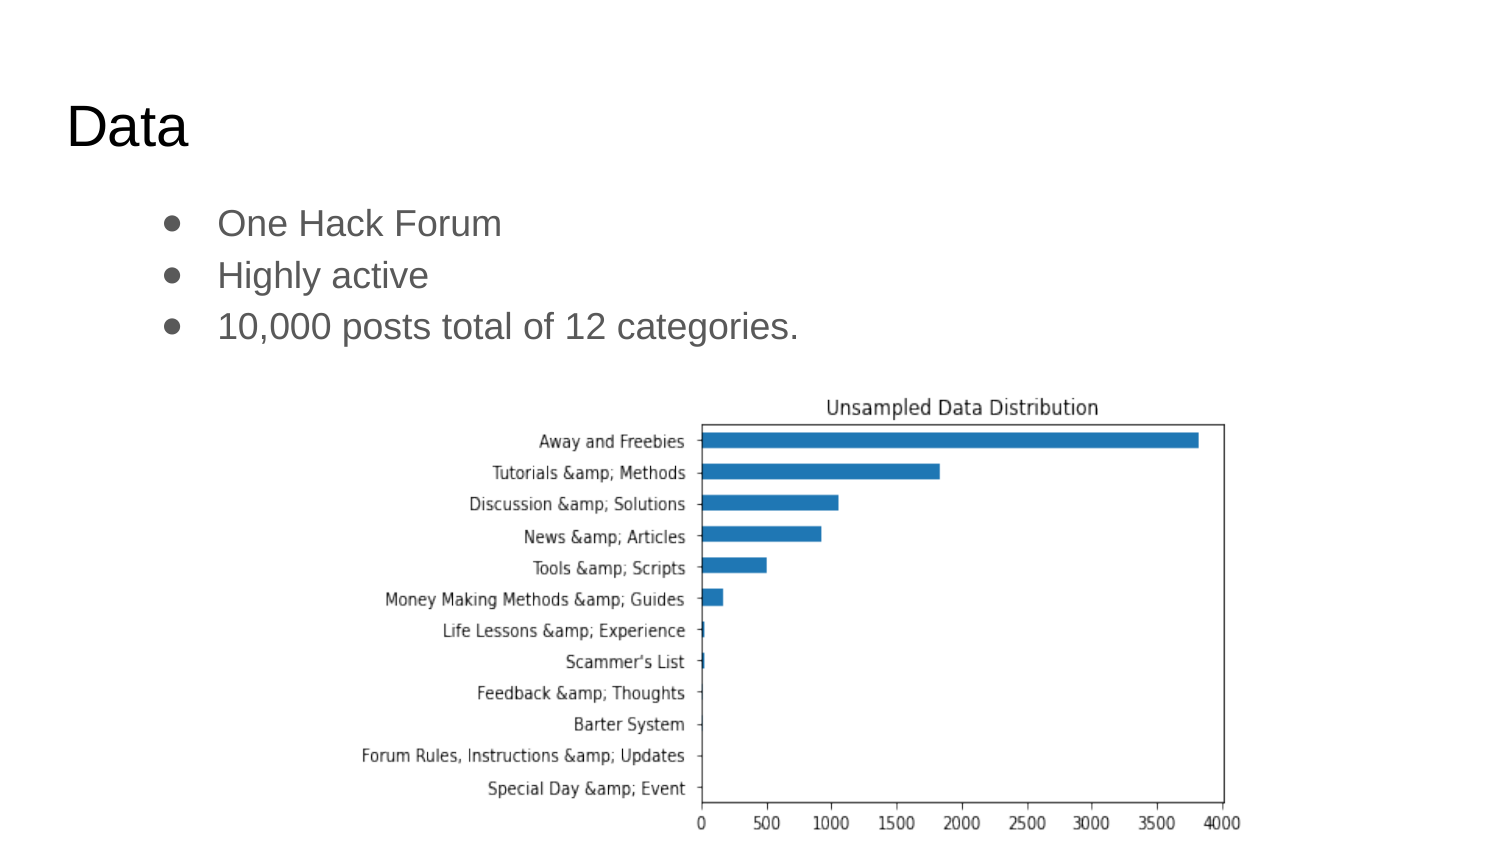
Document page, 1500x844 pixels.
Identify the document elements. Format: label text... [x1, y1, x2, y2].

text_box One Hack Forum Highly active 10,000 posts total of 12 categories. [127, 177, 870, 667]
picture [346, 386, 1253, 844]
title Data [51, 72, 1449, 167]
